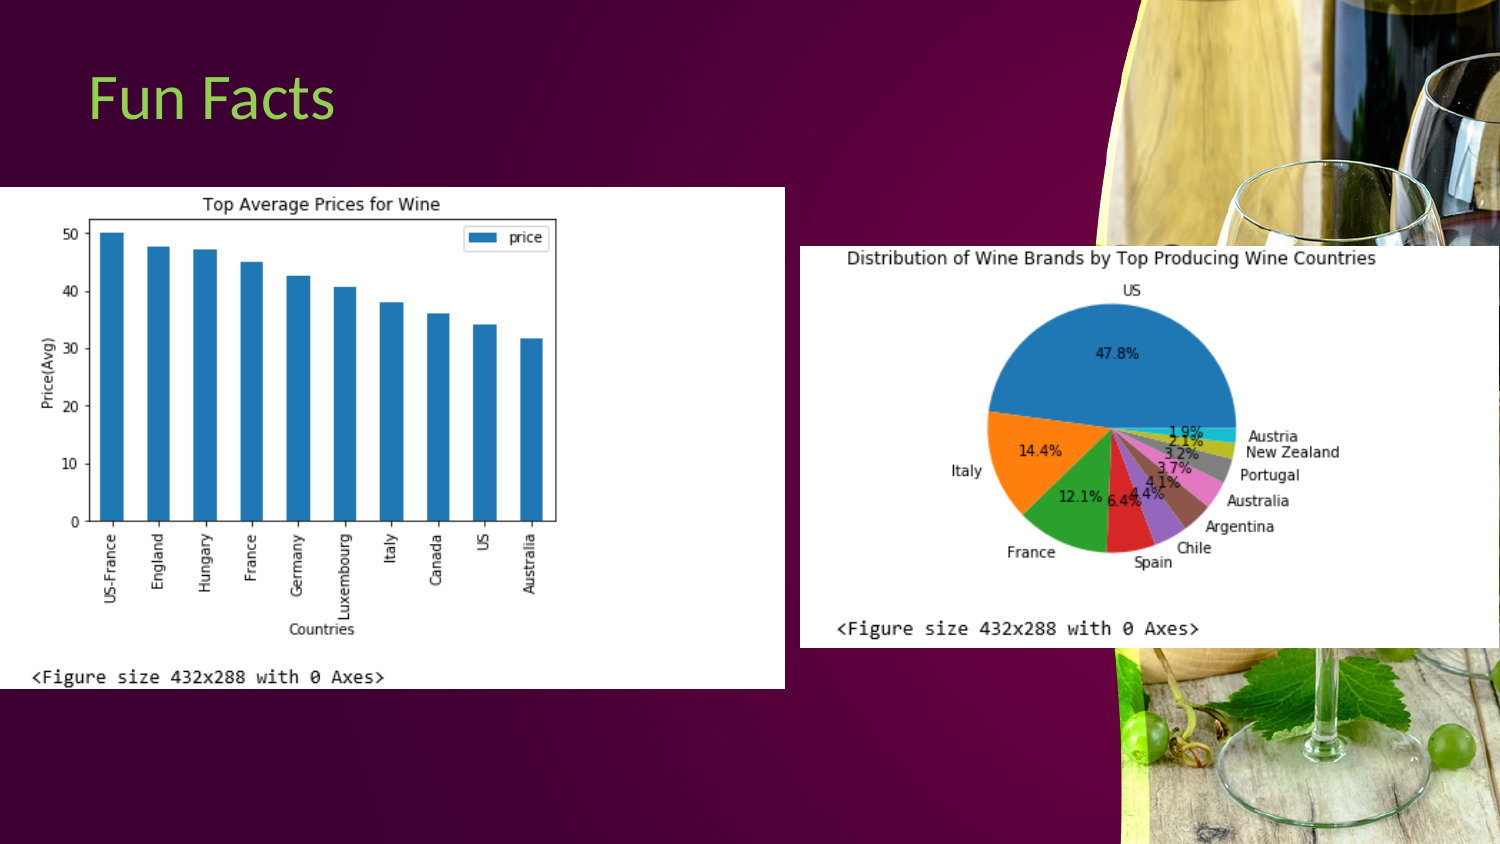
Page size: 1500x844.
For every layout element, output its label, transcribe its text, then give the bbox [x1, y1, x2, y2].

picture [0, 0, 1500, 844]
title Fun Facts [73, 46, 1151, 141]
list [0, 186, 786, 689]
